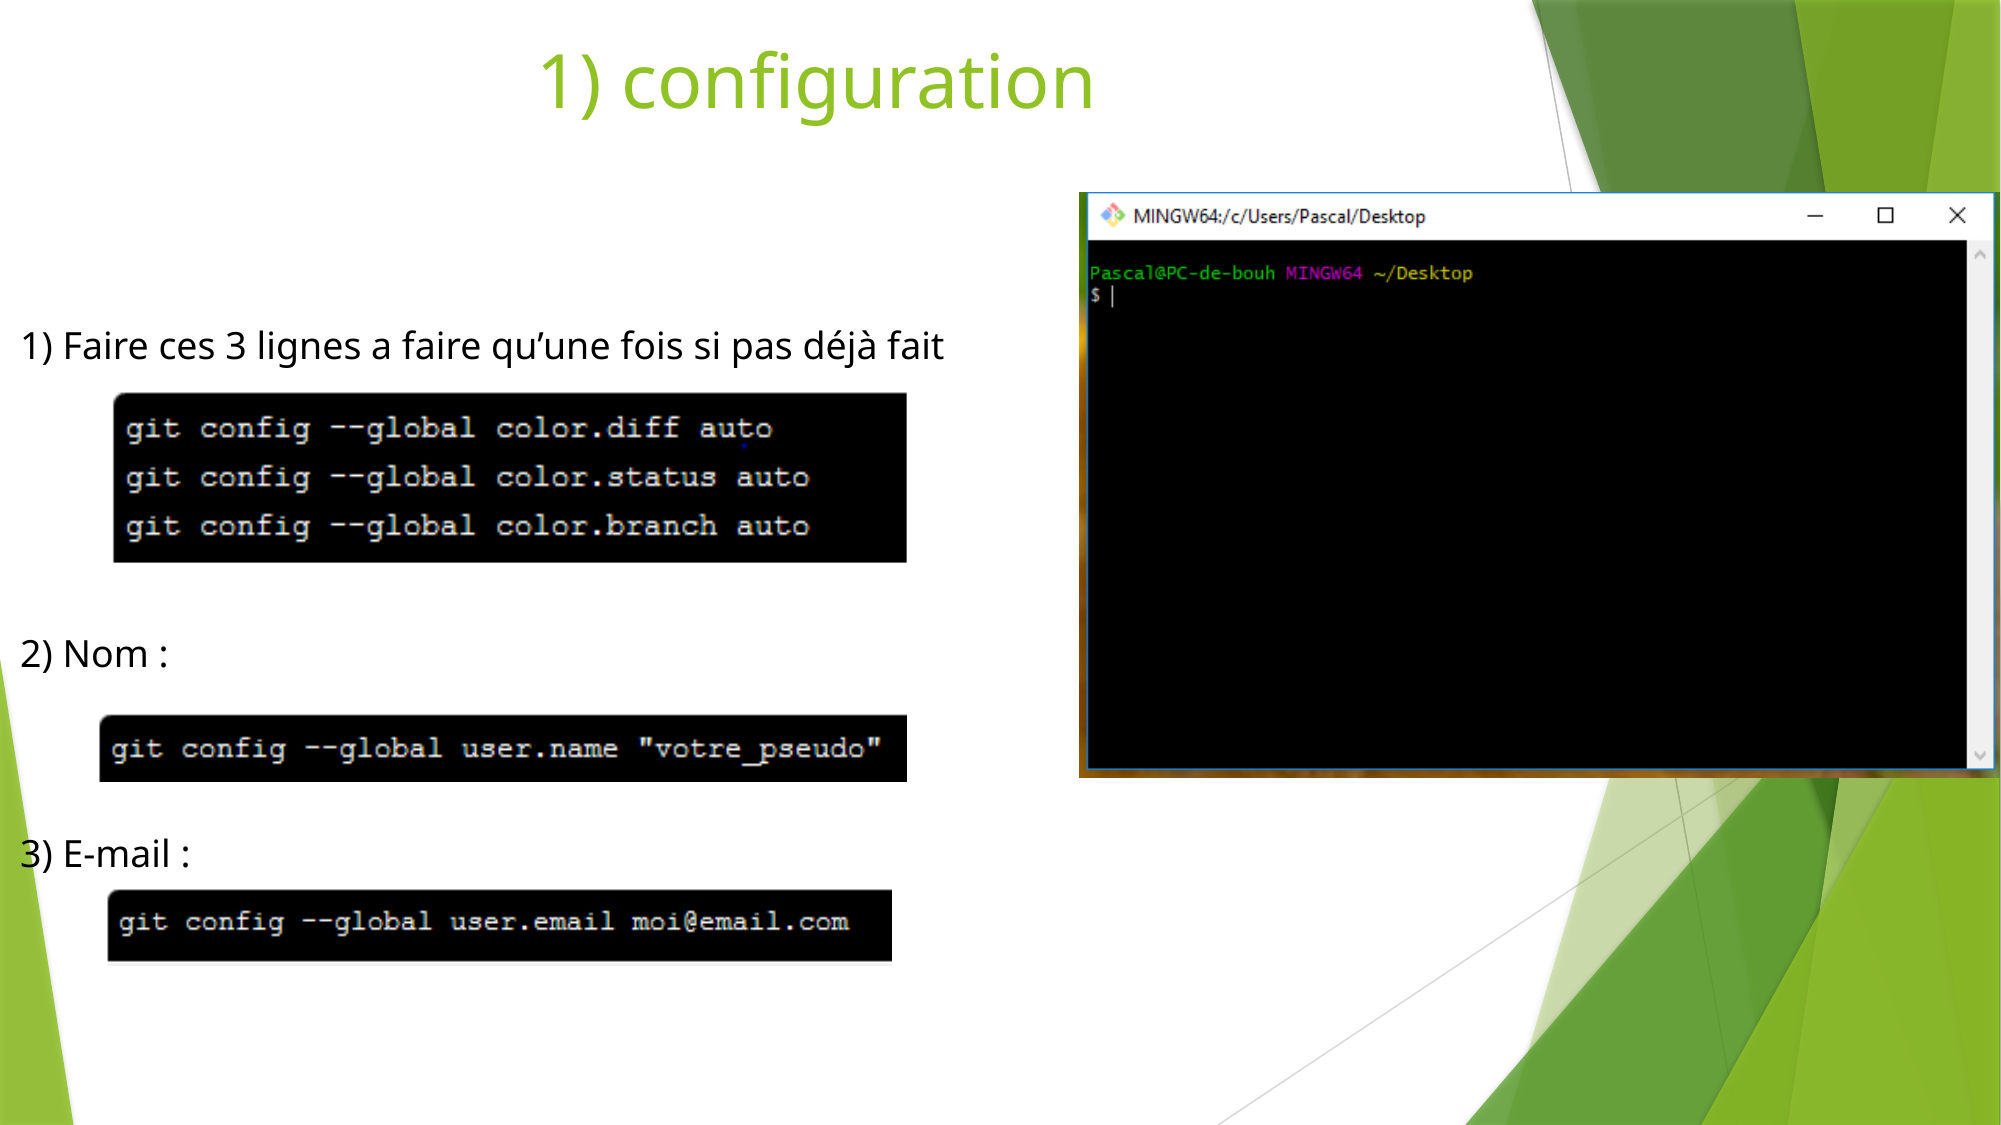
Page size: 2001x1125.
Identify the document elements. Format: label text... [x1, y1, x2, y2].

title 1) configuration [121, 26, 1532, 243]
text_box 3) E-mail : [5, 822, 1000, 883]
text_box 2) Nom : [5, 623, 1000, 683]
text_box 1) Faire ces 3 lignes a faire qu’une fois si pas déjà fait [5, 314, 1000, 375]
picture [98, 708, 908, 783]
picture [98, 374, 908, 563]
picture [1079, 191, 2000, 779]
picture [98, 882, 892, 967]
